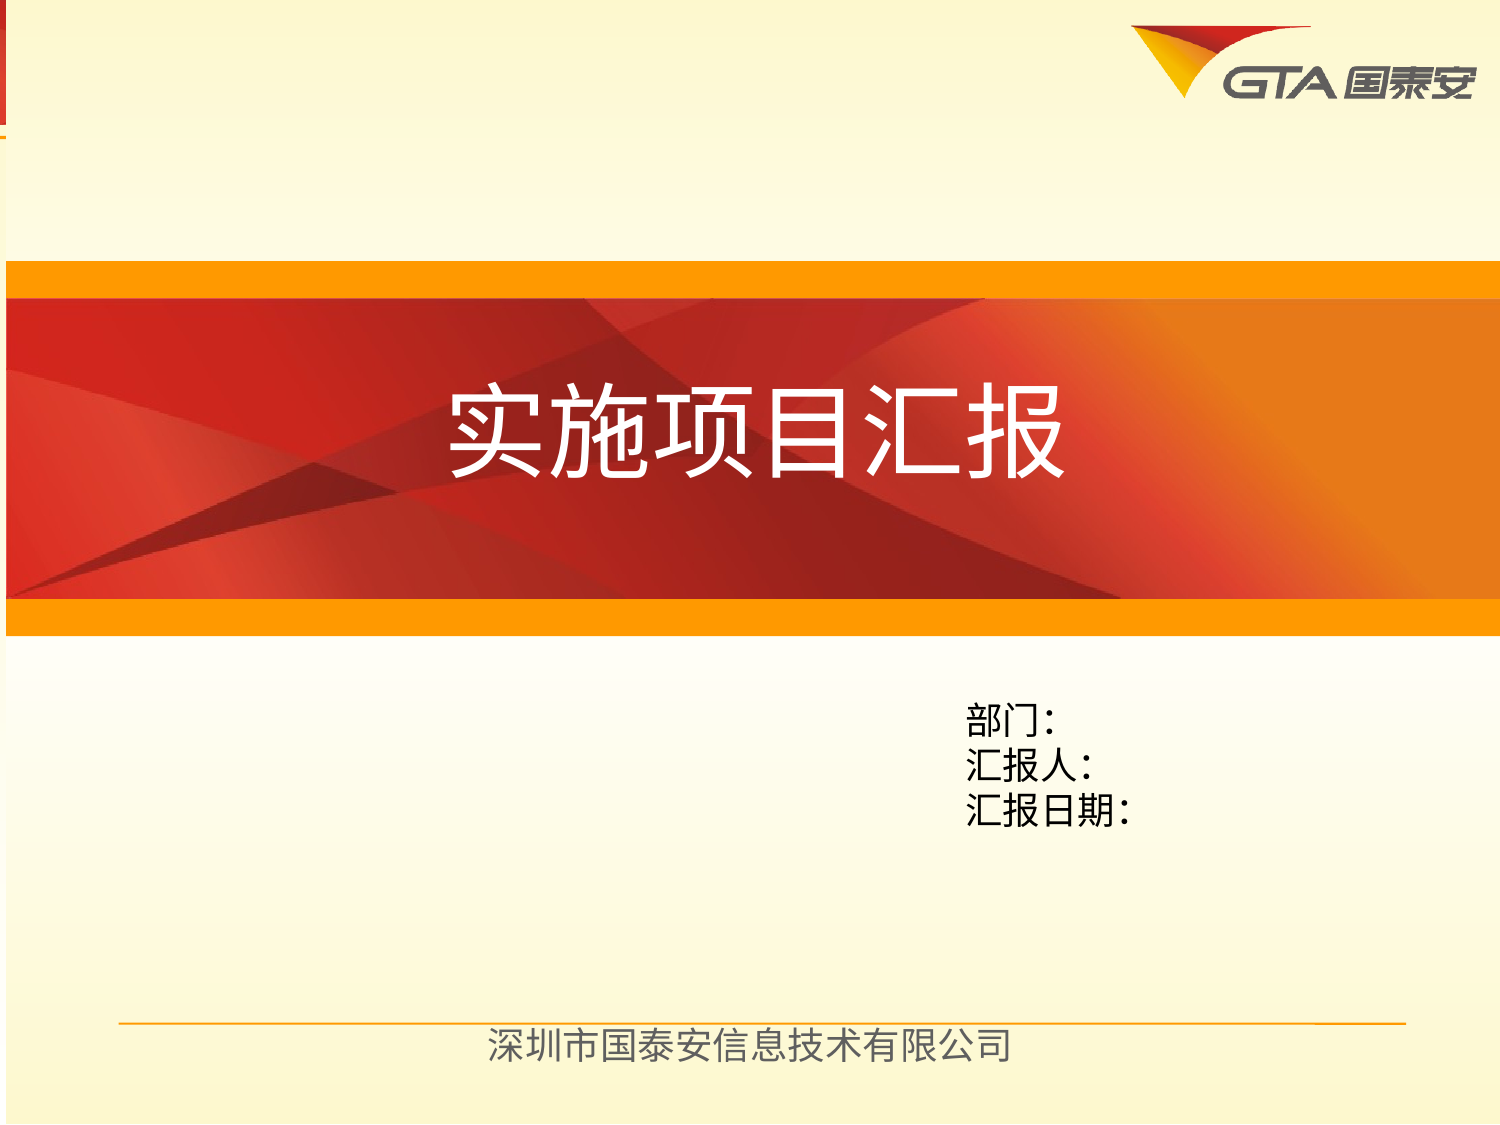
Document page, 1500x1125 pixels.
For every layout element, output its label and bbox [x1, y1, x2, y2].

text_box [5, 0, 1500, 1124]
picture [0, 0, 5, 125]
